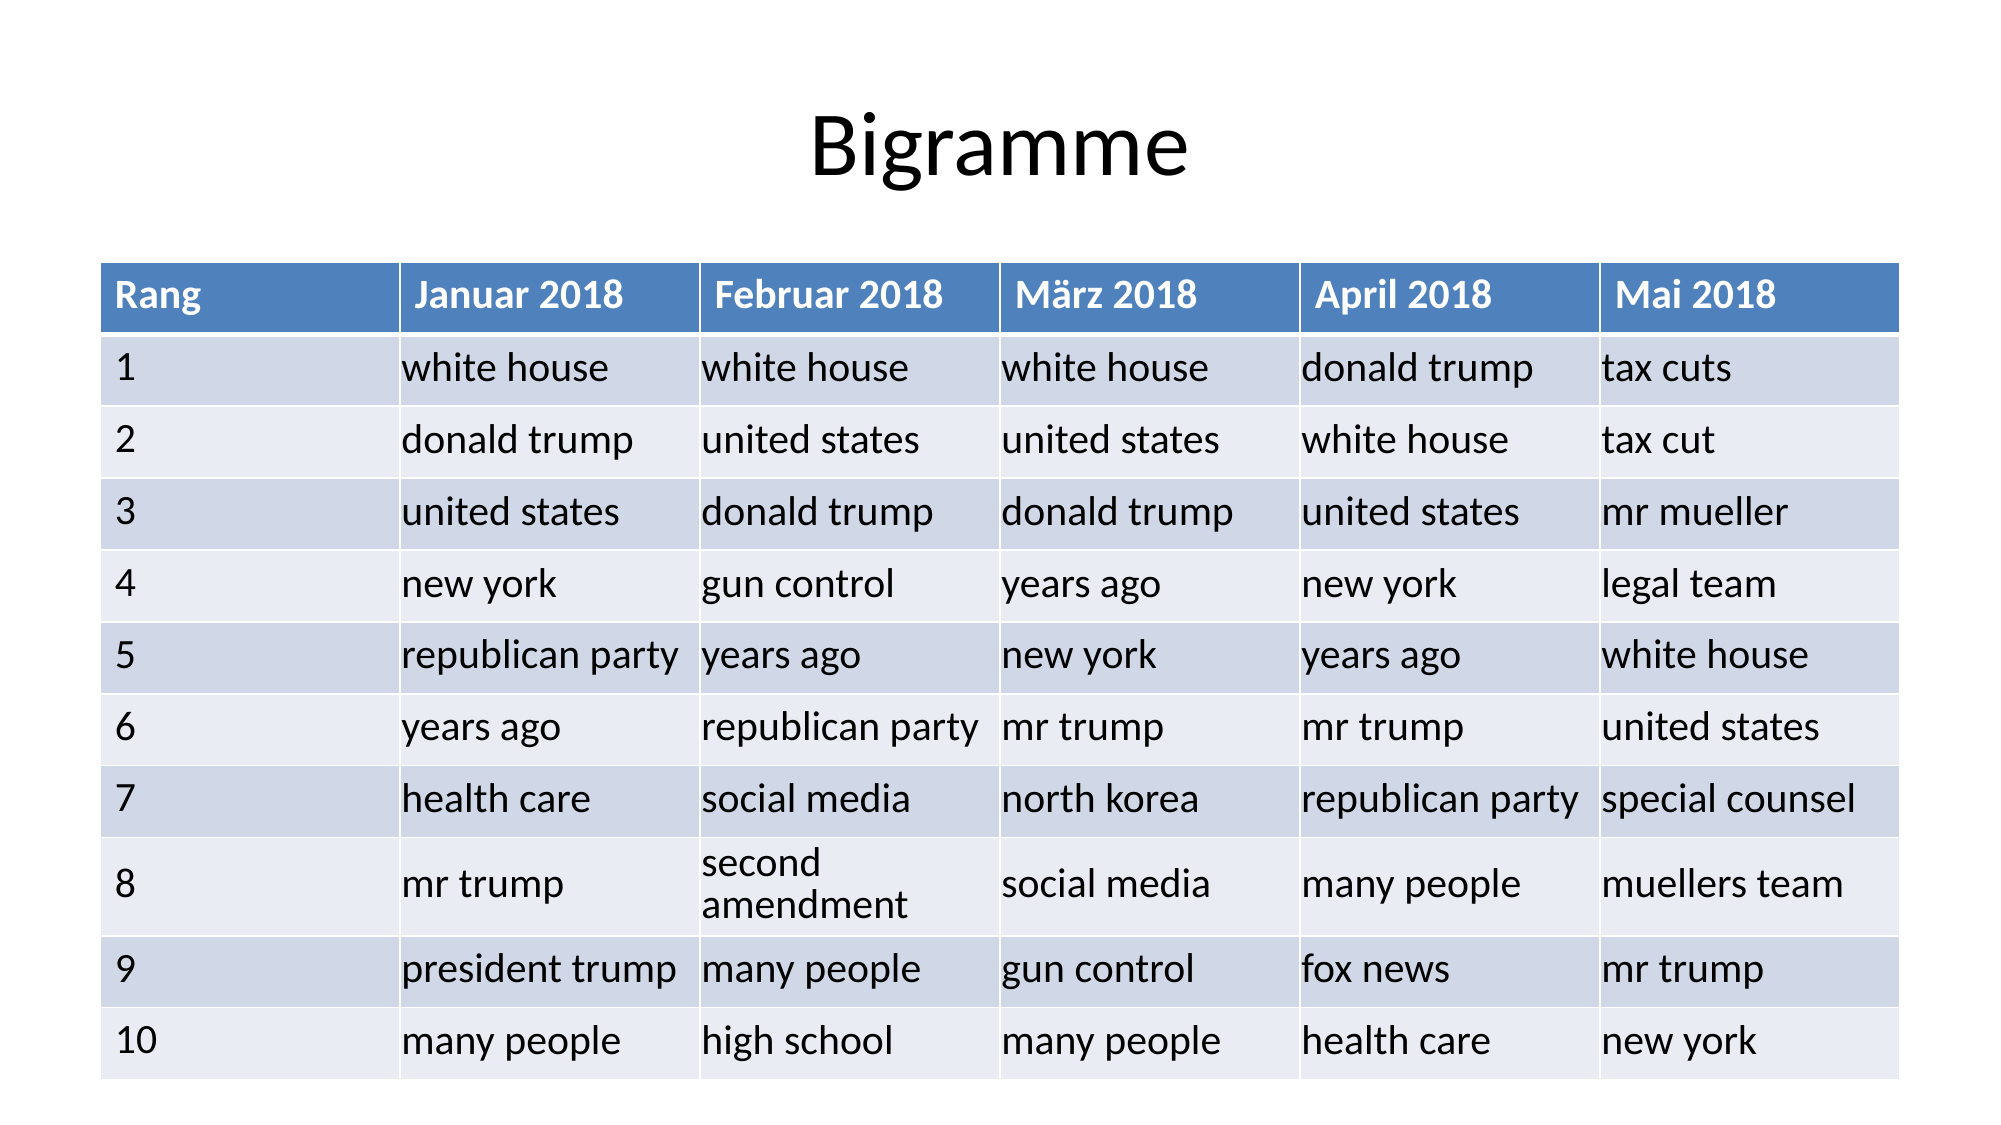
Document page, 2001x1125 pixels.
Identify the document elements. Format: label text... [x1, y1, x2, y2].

table_cell new york [1301, 551, 1599, 621]
table_cell years ago [1001, 551, 1299, 621]
table_cell republican party [401, 623, 699, 693]
table_cell president trump [401, 937, 699, 1007]
table_cell special counsel [1601, 766, 1899, 837]
table_cell muellers team [1601, 838, 1899, 935]
table_cell mr trump [1601, 937, 1899, 1007]
table_cell white house [1601, 623, 1899, 693]
table_cell mr trump [1001, 695, 1299, 765]
table_cell mr mueller [1601, 479, 1899, 549]
table_cell high school [701, 1008, 999, 1079]
table_cell united states [701, 407, 999, 477]
table_cell united states [401, 479, 699, 549]
table_cell second amendment [701, 838, 999, 935]
table_cell social media [701, 766, 999, 837]
table_cell 3 [101, 479, 399, 549]
table_cell social media [1001, 838, 1299, 935]
table_cell white house [401, 337, 699, 405]
table_cell new york [1601, 1008, 1899, 1079]
table_cell 9 [101, 937, 399, 1007]
table_cell donald trump [1301, 337, 1599, 405]
table_cell 4 [101, 551, 399, 621]
table_cell 10 [101, 1008, 399, 1079]
table_cell years ago [401, 695, 699, 765]
table_cell many people [401, 1008, 699, 1079]
table_cell years ago [701, 623, 999, 693]
table_cell donald trump [1001, 479, 1299, 549]
table_cell north korea [1001, 766, 1299, 837]
table_cell many people [701, 937, 999, 1007]
table_cell 5 [101, 623, 399, 693]
table_cell white house [701, 337, 999, 405]
table_cell many people [1301, 838, 1599, 935]
table_cell gun control [1001, 937, 1299, 1007]
table_cell health care [1301, 1008, 1599, 1079]
table_cell mr trump [1301, 695, 1599, 765]
table_cell white house [1001, 337, 1299, 405]
table_cell new york [1001, 623, 1299, 693]
table_cell donald trump [701, 479, 999, 549]
table_header April 2018 [1301, 263, 1599, 332]
table_cell 1 [101, 337, 399, 405]
table_cell 6 [101, 695, 399, 765]
table_cell years ago [1301, 623, 1599, 693]
table_cell mr trump [401, 838, 699, 935]
table_cell republican party [701, 695, 999, 765]
table_cell united states [1601, 695, 1899, 765]
table_header Mai 2018 [1601, 263, 1899, 332]
table_cell republican party [1301, 766, 1599, 837]
title Bigramme [99, 45, 1900, 233]
table_header Rang [101, 263, 399, 332]
table_cell united states [1001, 407, 1299, 477]
table_cell new york [401, 551, 699, 621]
table_cell many people [1001, 1008, 1299, 1079]
table_header Januar 2018 [401, 263, 699, 332]
table_cell white house [1301, 407, 1599, 477]
table_cell donald trump [401, 407, 699, 477]
table_header März 2018 [1001, 263, 1299, 332]
table_header Februar 2018 [701, 263, 999, 332]
table_cell 8 [101, 838, 399, 935]
table_cell legal team [1601, 551, 1899, 621]
table_cell fox news [1301, 937, 1599, 1007]
table_cell tax cut [1601, 407, 1899, 477]
table_cell gun control [701, 551, 999, 621]
table_cell 7 [101, 766, 399, 837]
table_cell united states [1301, 479, 1599, 549]
table_cell 2 [101, 407, 399, 477]
table_cell tax cuts [1601, 337, 1899, 405]
table_cell health care [401, 766, 699, 837]
